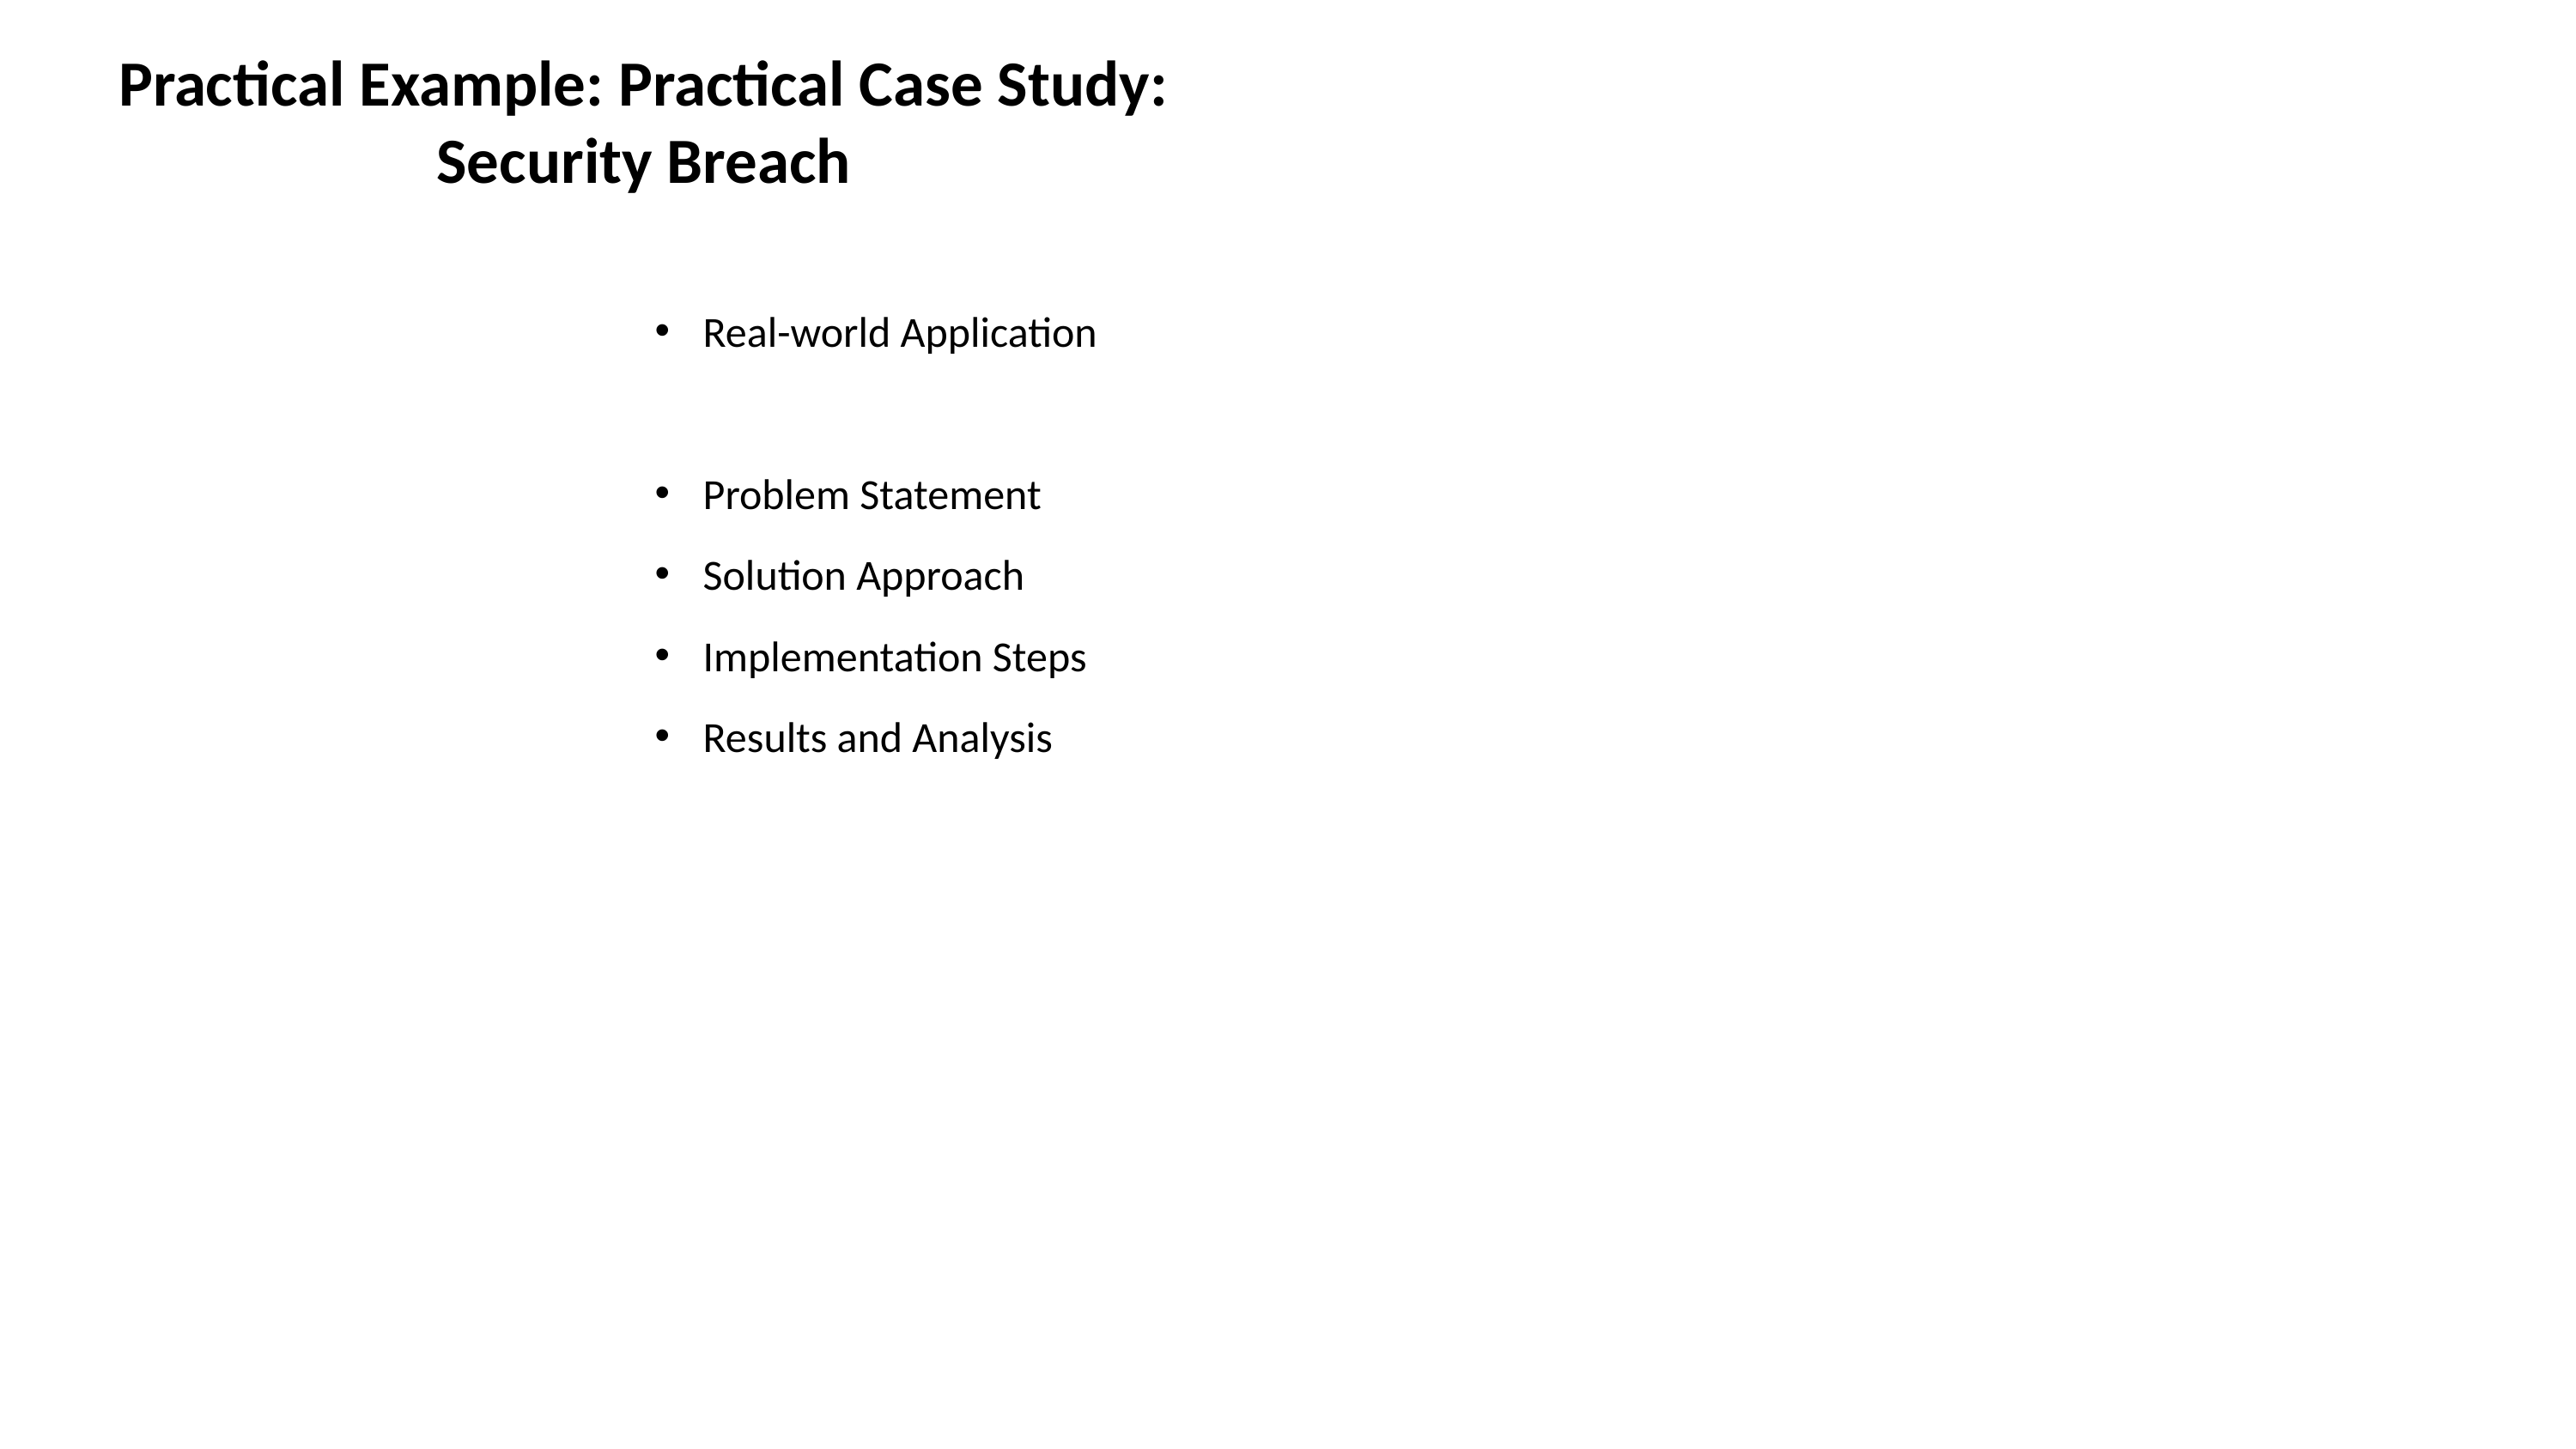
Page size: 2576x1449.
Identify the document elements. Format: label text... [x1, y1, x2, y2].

title Practical Example: Practical Case Study: Security Breach [64, 39, 1224, 200]
list Real-world Application Problem Statement Solution Approach Implementation Steps Results and Analysis [654, 225, 1224, 863]
